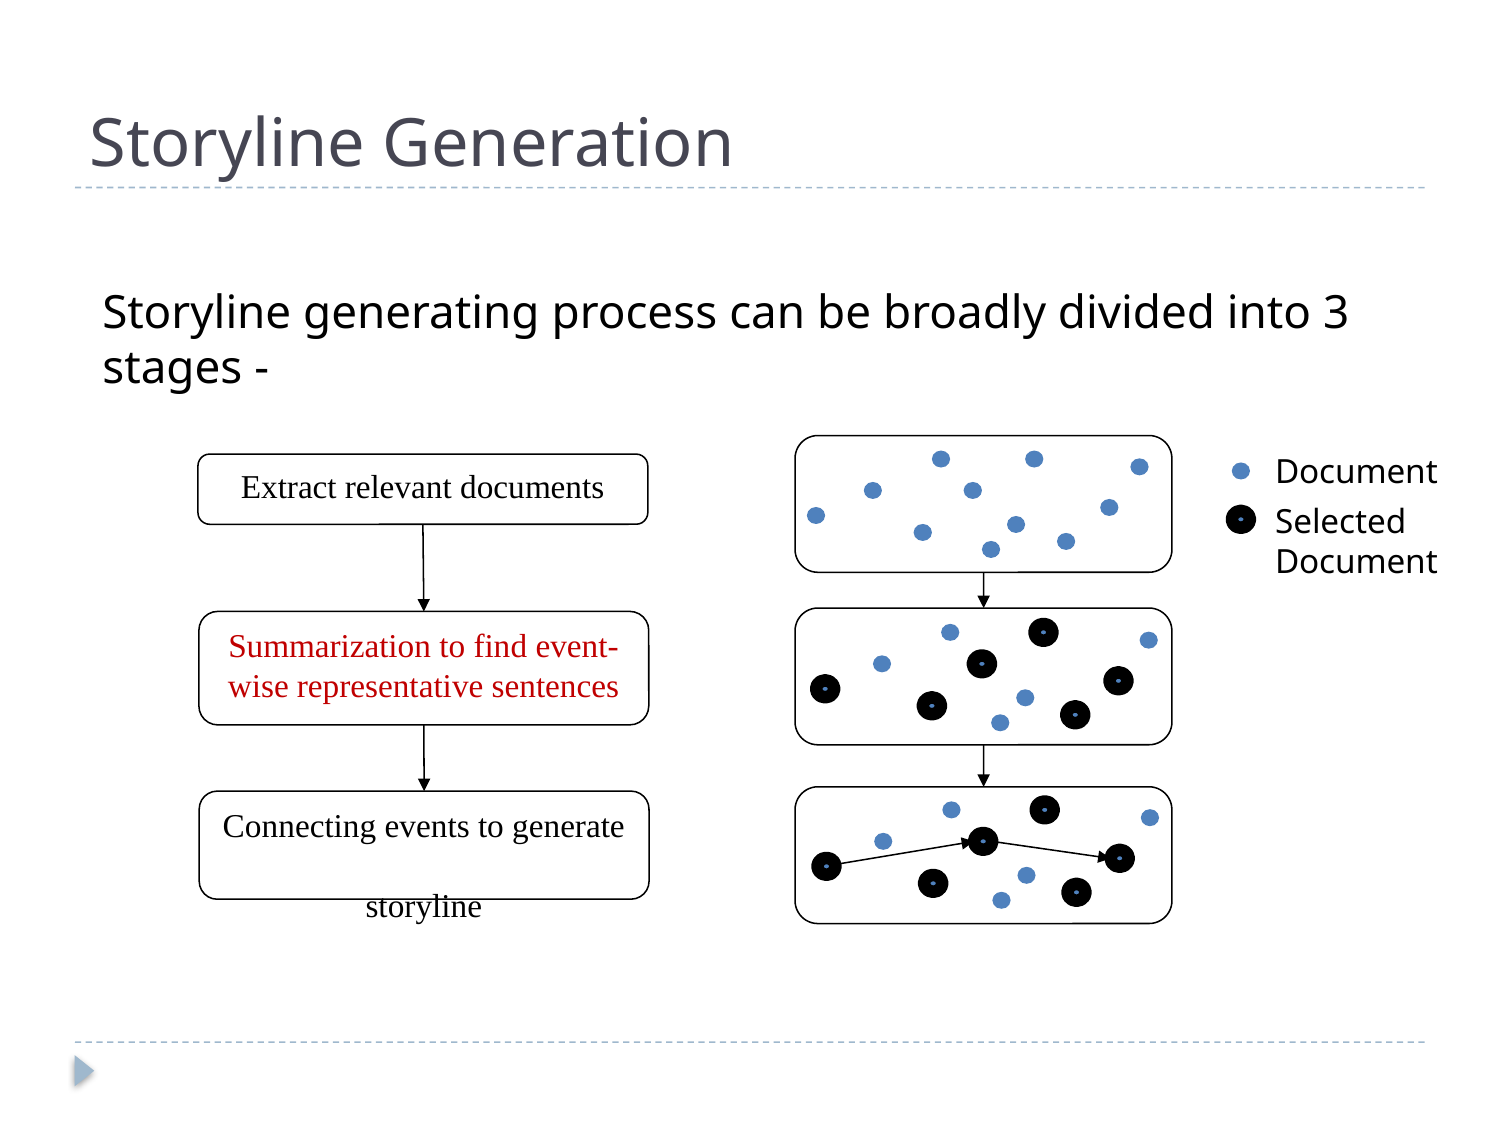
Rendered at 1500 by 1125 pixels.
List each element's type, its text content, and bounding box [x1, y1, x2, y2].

text_box [1231, 510, 1251, 528]
text_box Storyline generating process can be broadly divided into 3 stages - [87, 274, 1375, 400]
text_box Document [1275, 449, 1500, 490]
text_box [1231, 462, 1251, 480]
text_box Extract relevant documents [197, 454, 648, 525]
text_box Summarization to find event-wise representative sentences [198, 611, 649, 725]
title Storyline Generation [75, 24, 1425, 188]
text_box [768, 424, 1201, 938]
text_box Selected Document [1274, 499, 1500, 580]
text_box [173, 412, 675, 912]
text_box Connecting events to generate storyline [199, 791, 650, 900]
